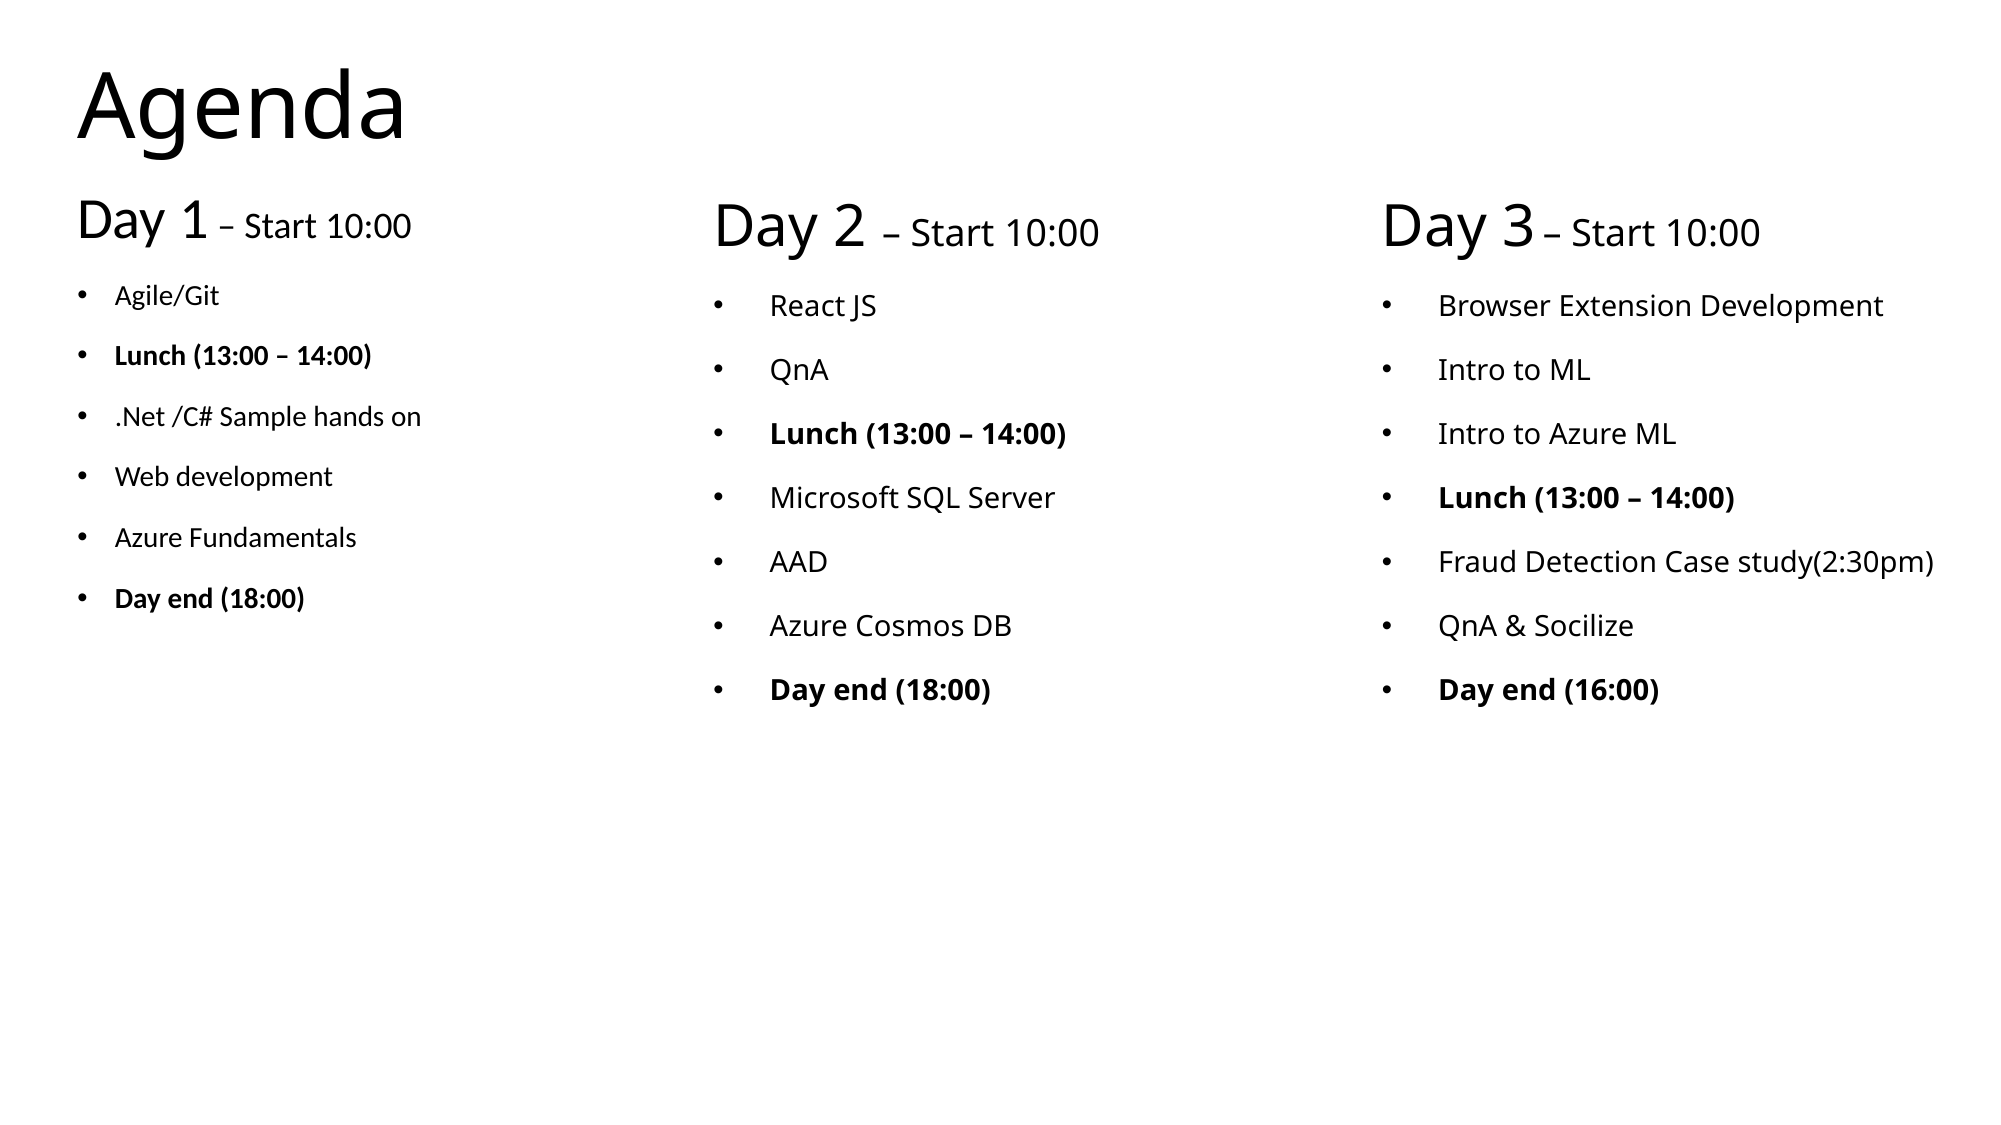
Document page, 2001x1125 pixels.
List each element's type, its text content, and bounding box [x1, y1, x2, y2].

text_box Day 3 – Start 10:00 Browser Extension Development Intro to ML Intro to Azure ML Lunch (13:00 – 14:00) Fraud Detection Case study(2:30pm) QnA & Socilize Day end (16:00) [1367, 180, 1953, 1049]
list Day 1 – Start 10:00 Agile/Git Lunch (13:00 – 14:00) .Net /C# Sample hands on Web development Azure Fundamentals Day end (18:00) [62, 180, 616, 1049]
title Agenda [62, 0, 1788, 218]
text_box Day 2 – Start 10:00 React JS QnA Lunch (13:00 – 14:00) Microsoft SQL Server AAD Azure Cosmos DB Day end (18:00) [698, 180, 1285, 1049]
